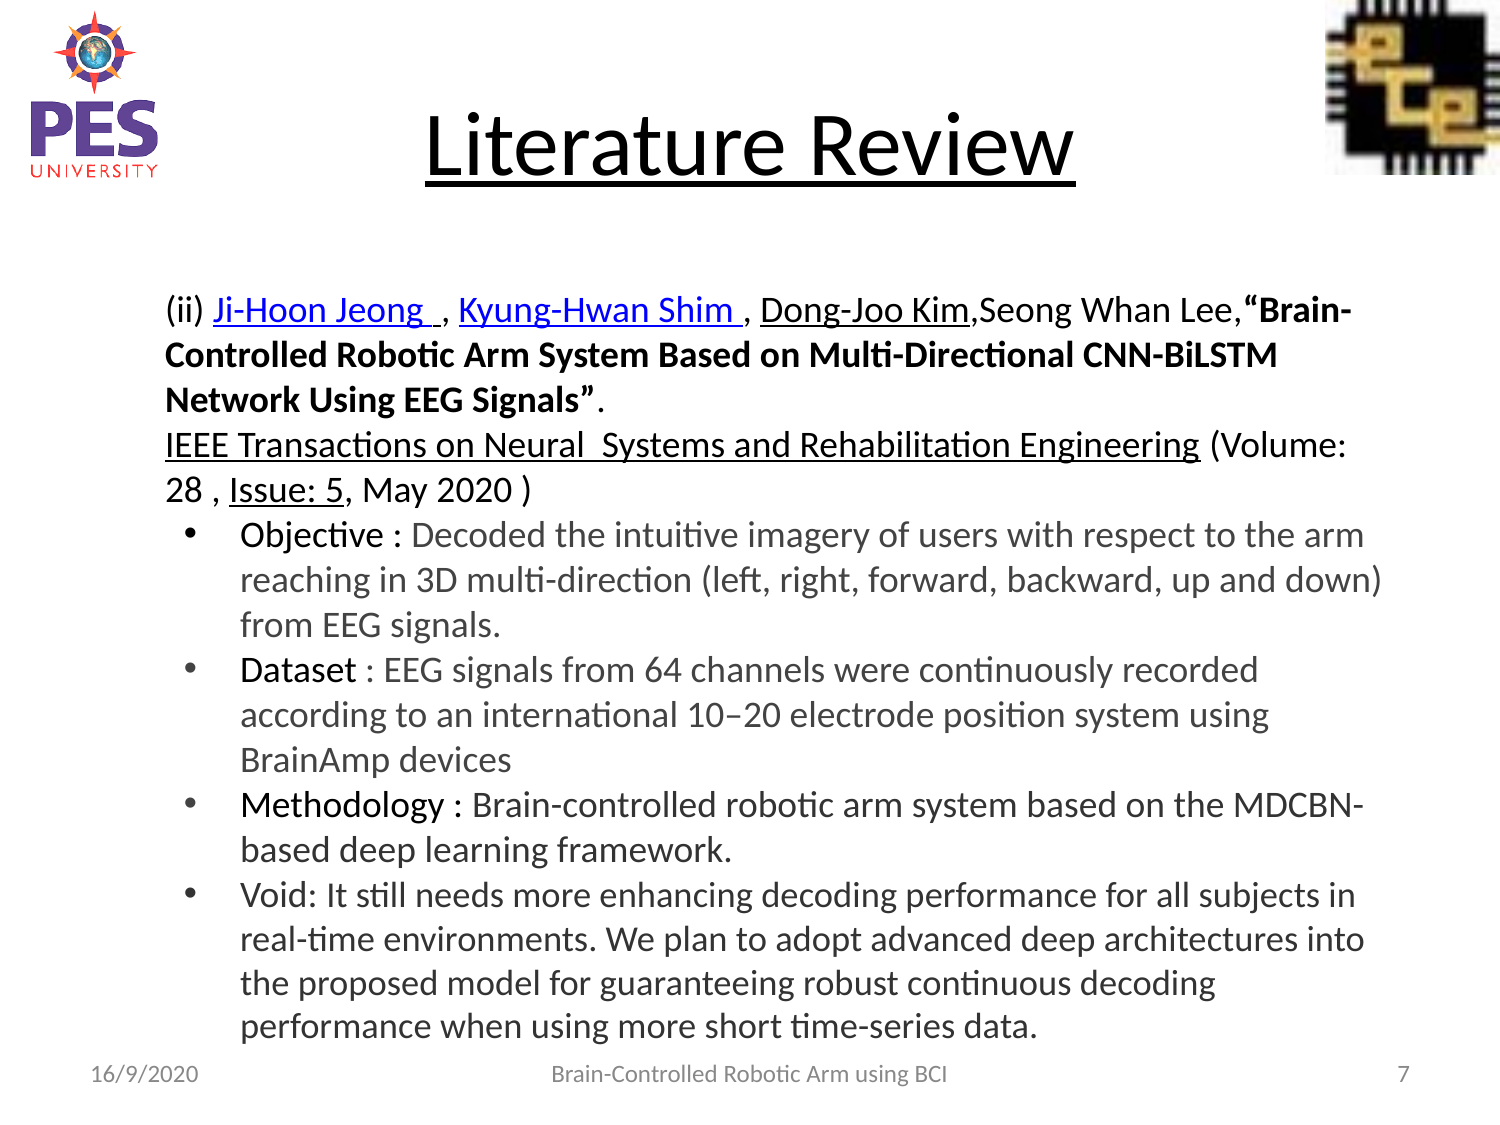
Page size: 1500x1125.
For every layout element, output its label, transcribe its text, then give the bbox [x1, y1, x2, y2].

picture [1324, 0, 1500, 176]
title Literature Review [75, 45, 1425, 232]
footer Brain-Controlled Robotic Arm using BCI [512, 1042, 988, 1103]
picture [0, 0, 188, 188]
list (ii) Ji-Hoon Jeong , Kyung-Hwan Shim , Dong-Joo Kim,Seong Whan Lee,“Brain-Controlled Robotic Arm System Based on Multi-Directional CNN-BiLSTM Network Using EEG Signals”.IEEE Transactions on Neural Systems and Rehabilitation Engineering (Volume: 28 , Issue: 5, May 2020 ) Objective : Decoded the intuitive imagery of users with respect to the arm reaching in 3D multi-direction (left, right, forward, backward, up and down) from EEG signals. Dataset : EEG signals from 64 channels were continuously recorded according to an international 10–20 electrode position system using BrainAmp devices Methodology : Brain-controlled robotic arm system based on the MDCBN-based deep learning framework. Void: It still needs more enhancing decoding performance for all subjects in real-time environments. We plan to adopt advanced deep architectures into the proposed model for guaranteeing robust continuous decoding performance when using more short time-series data. [75, 232, 1425, 1005]
slide_number ‹#› [1074, 1042, 1425, 1103]
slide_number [75, 1042, 425, 1103]
